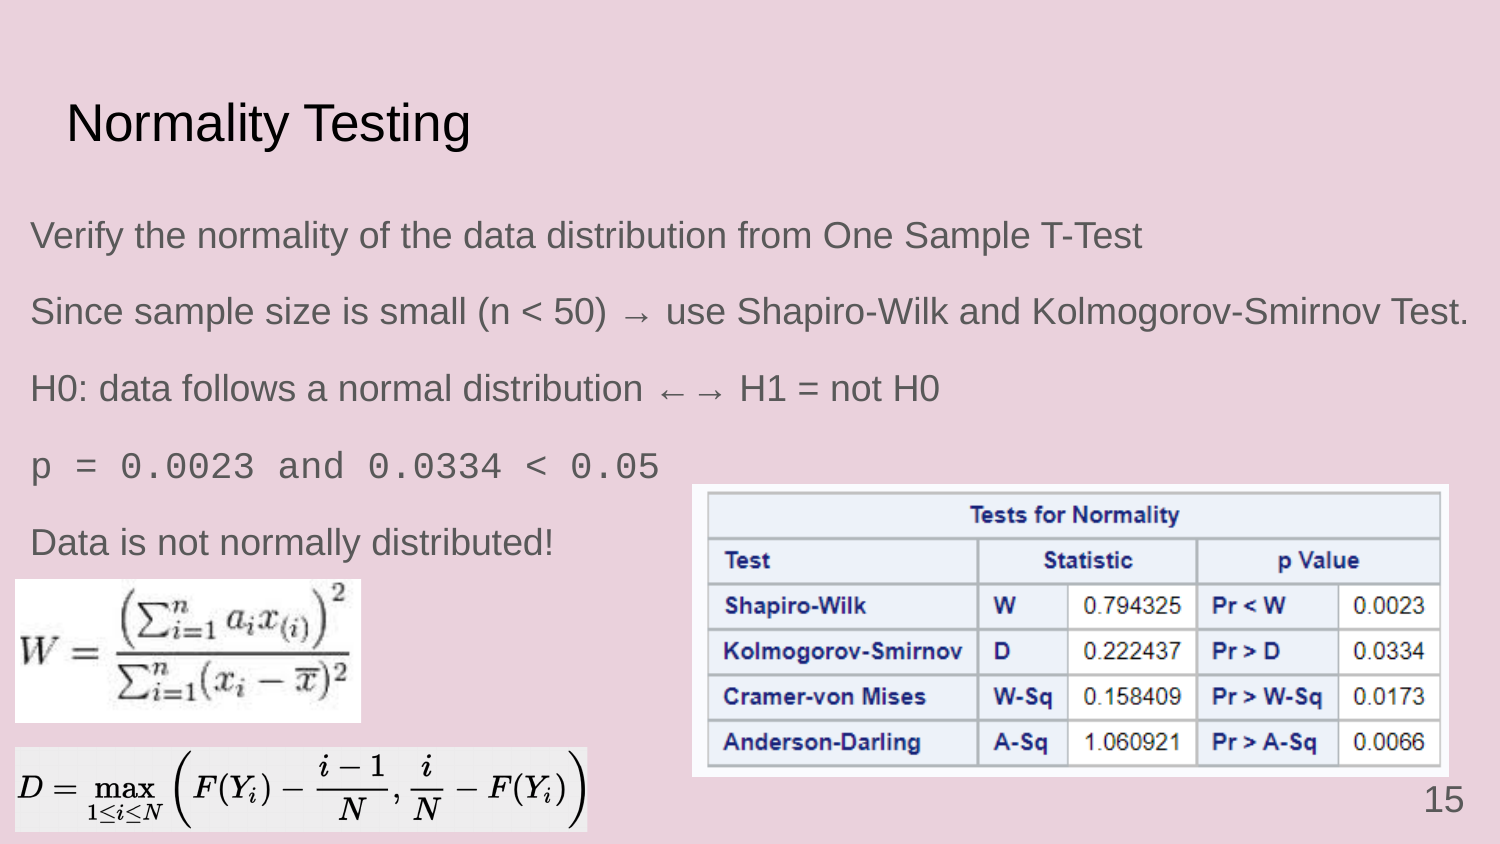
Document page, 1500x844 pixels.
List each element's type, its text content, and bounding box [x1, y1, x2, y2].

picture [692, 484, 1450, 778]
picture [14, 747, 588, 832]
slide_number ‹#› [1389, 764, 1480, 830]
list Verify the normality of the data distribution from One Sample T-Test Since sample size is small (n < 50) → use Shapiro-Wilk and Kolmogorov-Smirnov Test. H0: data follows a normal distribution ←→ H1 = not H0 p = 0.0023 and 0.0334 < 0.05 Data is not normally distributed! [15, 189, 1493, 750]
title Normality Testing [51, 72, 1449, 167]
picture [14, 578, 362, 724]
